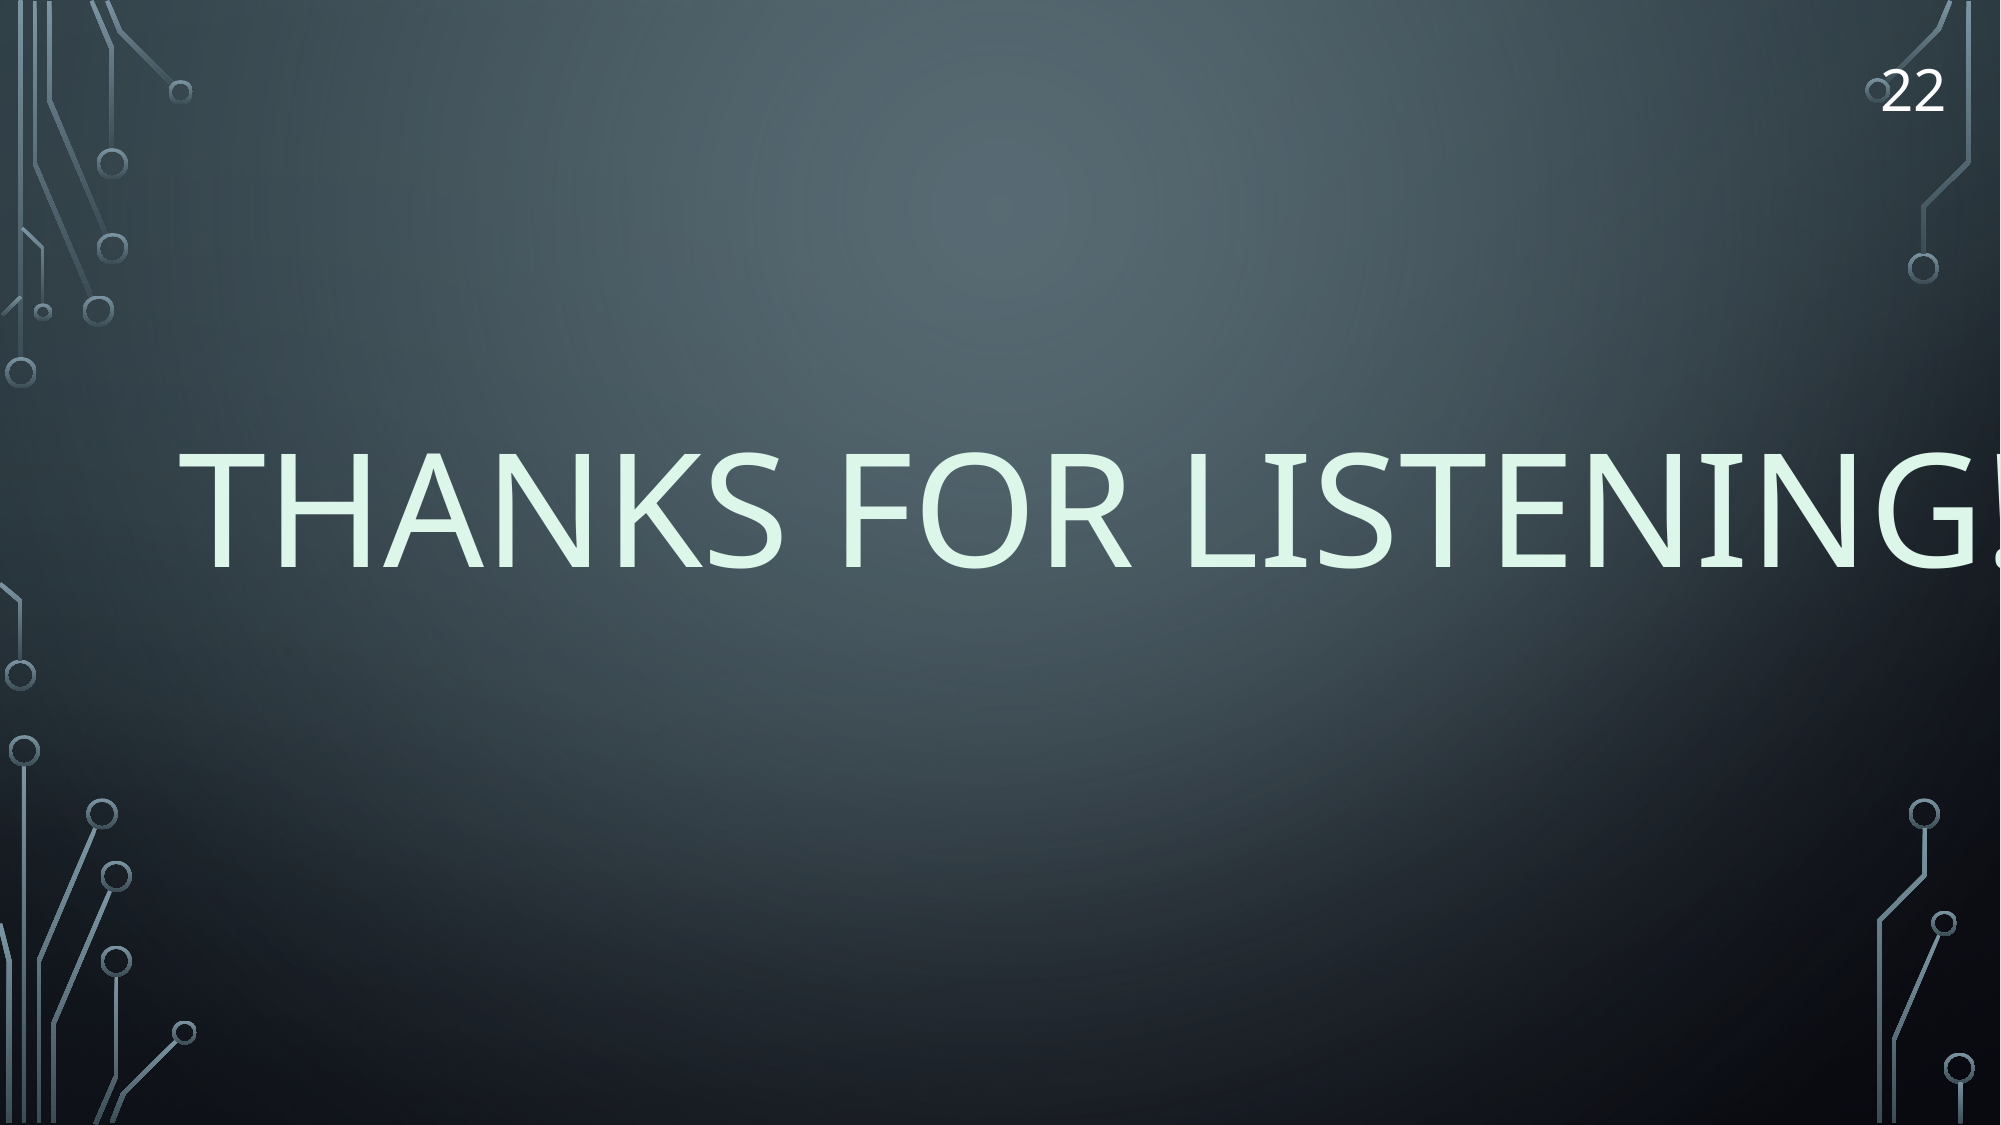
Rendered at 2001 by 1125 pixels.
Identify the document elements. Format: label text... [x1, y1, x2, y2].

text_box THANKS FOR LISTENING! [163, 401, 2000, 607]
text_box 22 [1866, 46, 1974, 131]
